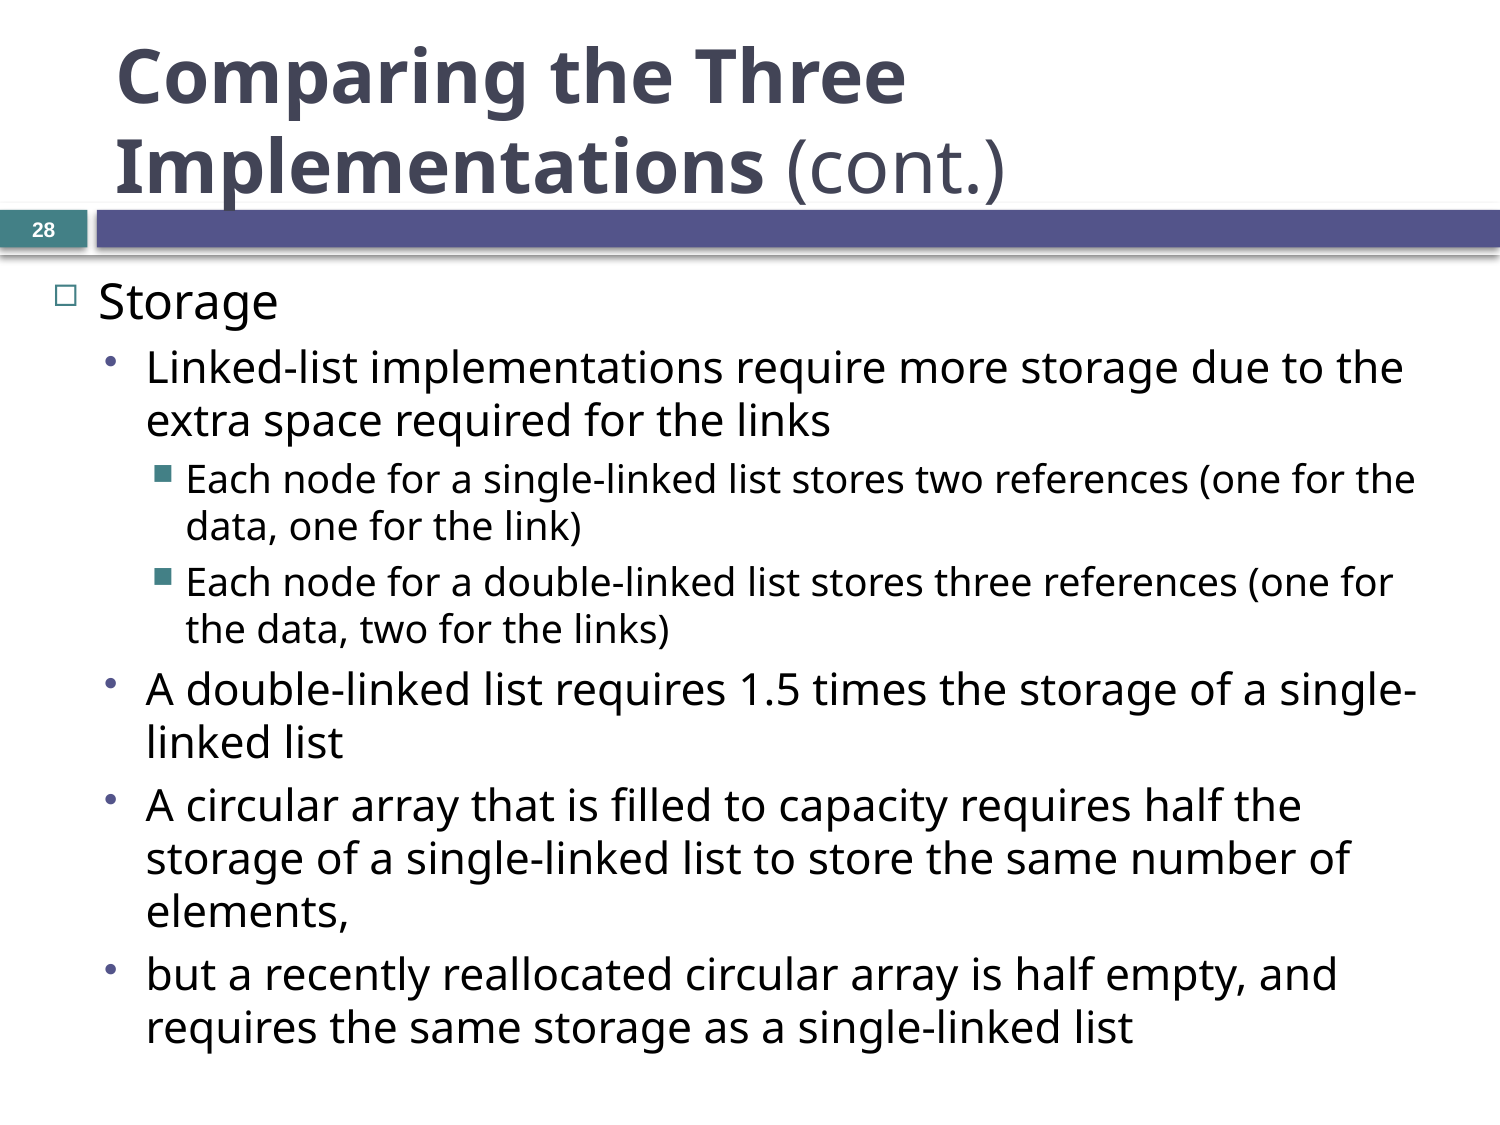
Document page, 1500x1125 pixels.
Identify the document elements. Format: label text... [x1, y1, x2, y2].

list Storage Linked-list implementations require more storage due to the extra space required for the links Each node for a single-linked list stores two references (one for the data, one for the link) Each node for a double-linked list stores three references (one for the data, two for the links) A double-linked list requires 1.5 times the storage of a single-linked list A circular array that is filled to capacity requires half the storage of a single-linked list to store the same number of elements, but a recently reallocated circular array is half empty, and requires the same storage as a single-linked list [37, 262, 1476, 1063]
slide_number 28 [0, 208, 88, 249]
title Comparing the Three Implementations (cont.) [100, 37, 1439, 201]
